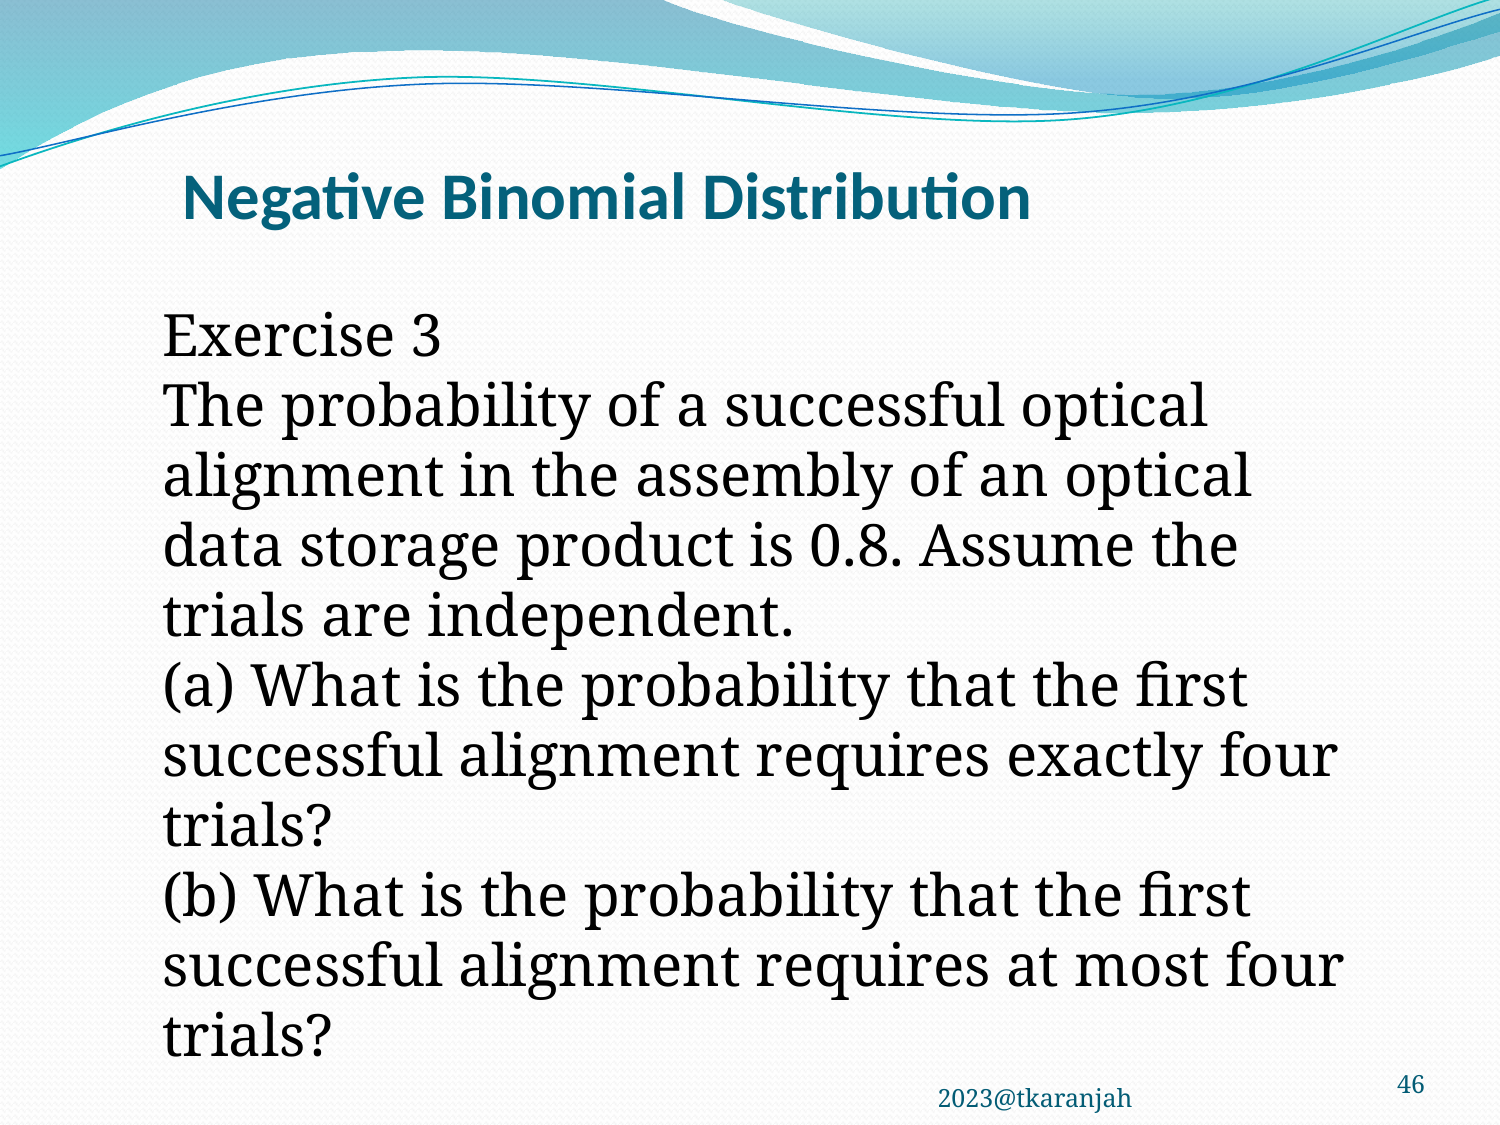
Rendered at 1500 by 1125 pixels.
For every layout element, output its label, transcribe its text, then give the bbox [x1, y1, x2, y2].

footer 2023@tkaranjah [937, 1034, 1413, 1113]
slide_number 46 [1299, 1042, 1425, 1103]
title Negative Binomial Distribution [183, 45, 1500, 233]
text_box Exercise 3 The probability of a successful optical alignment in the assembly of an optical data storage product is 0.8. Assume the trials are independent. (a) What is the probability that the first successful alignment requires exactly four trials? (b) What is the probability that the first successful alignment requires at most four trials? [147, 290, 1365, 1125]
